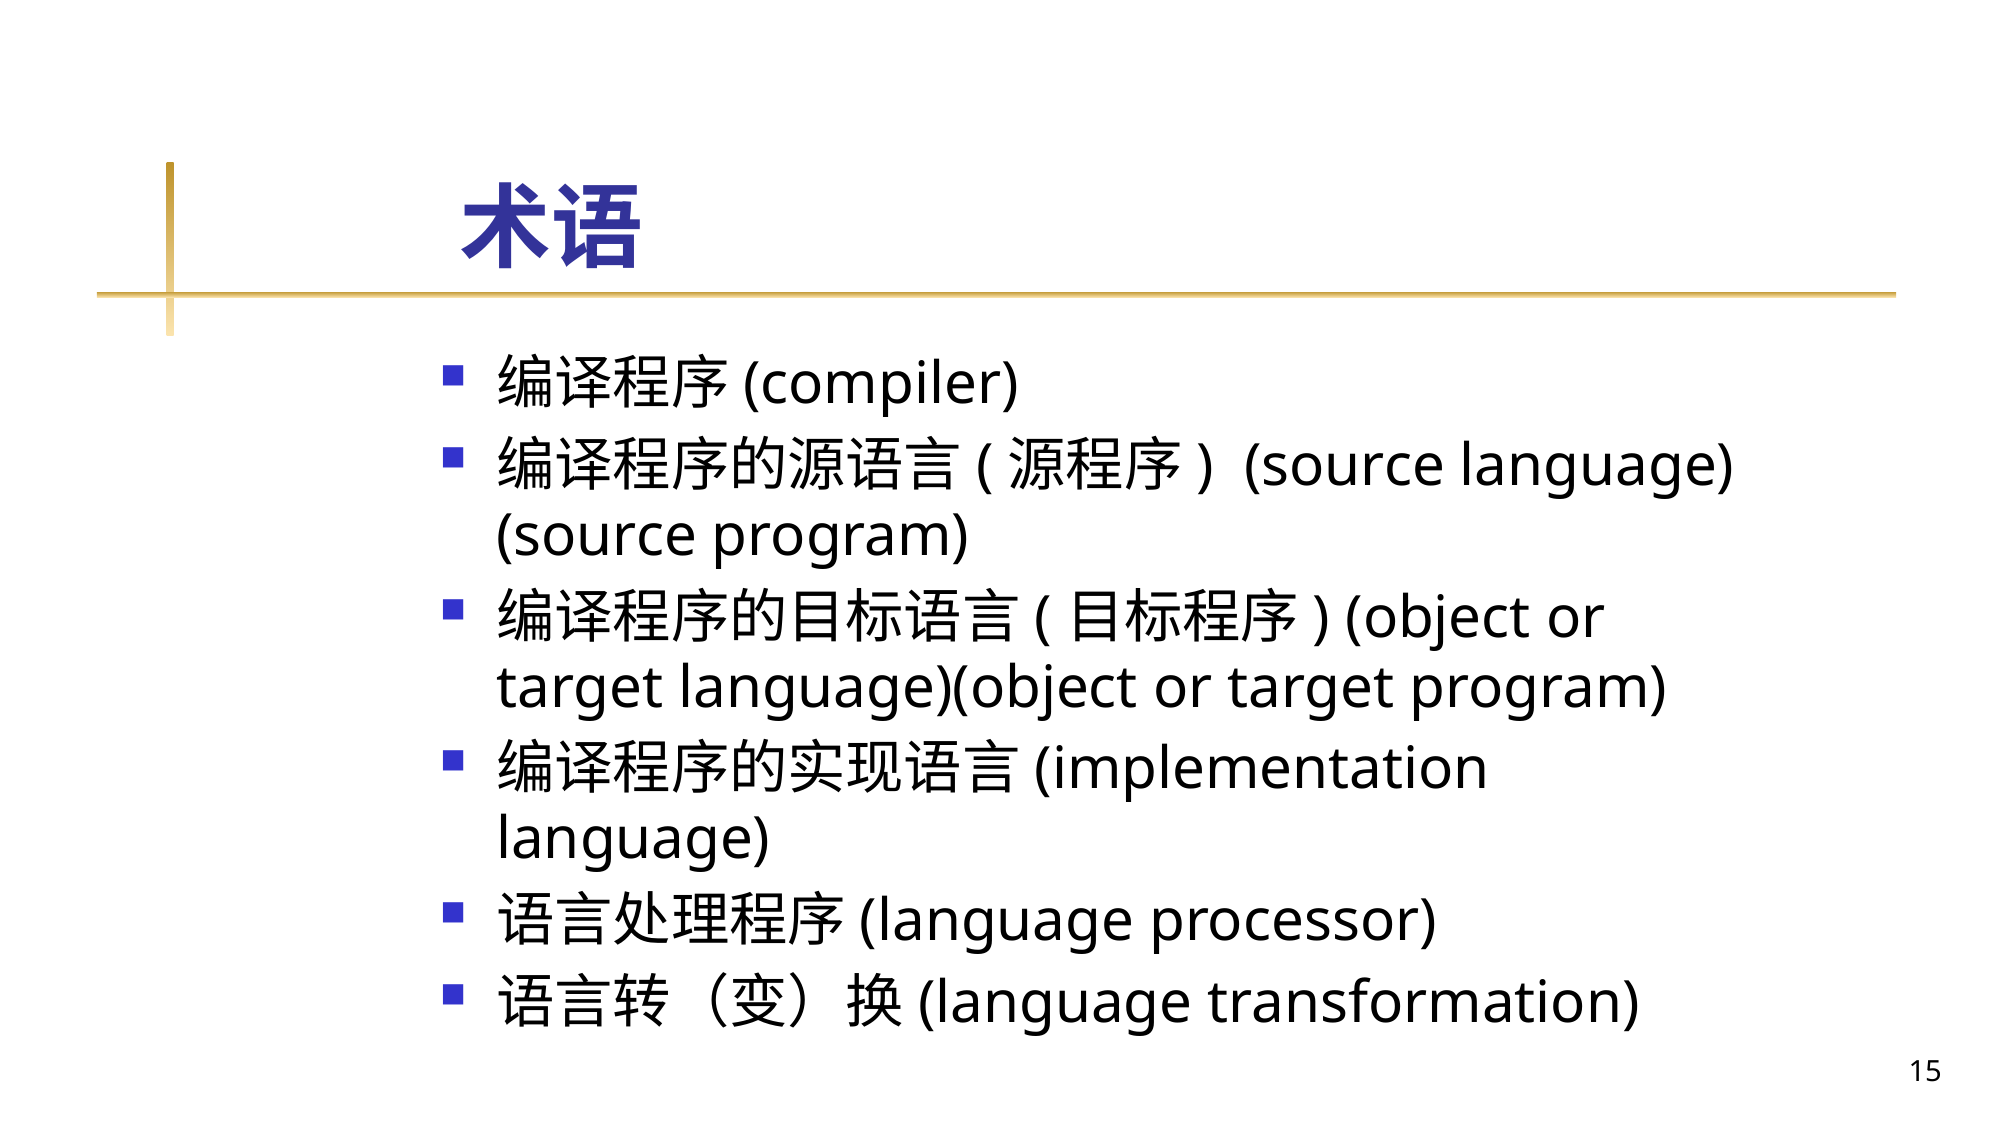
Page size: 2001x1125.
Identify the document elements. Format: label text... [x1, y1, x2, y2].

list 编译程序(compiler) 编译程序的源语言(源程序) (source language)(source program) 编译程序的目标语言(目标程序) (object or target language)(object or target program) 编译程序的实现语言(implementation language) 语言处理程序(language processor) 语言转（变）换(language transformation) [425, 338, 1750, 1024]
title 术语 [444, 148, 1720, 287]
slide_number 15 [1540, 1023, 1958, 1100]
